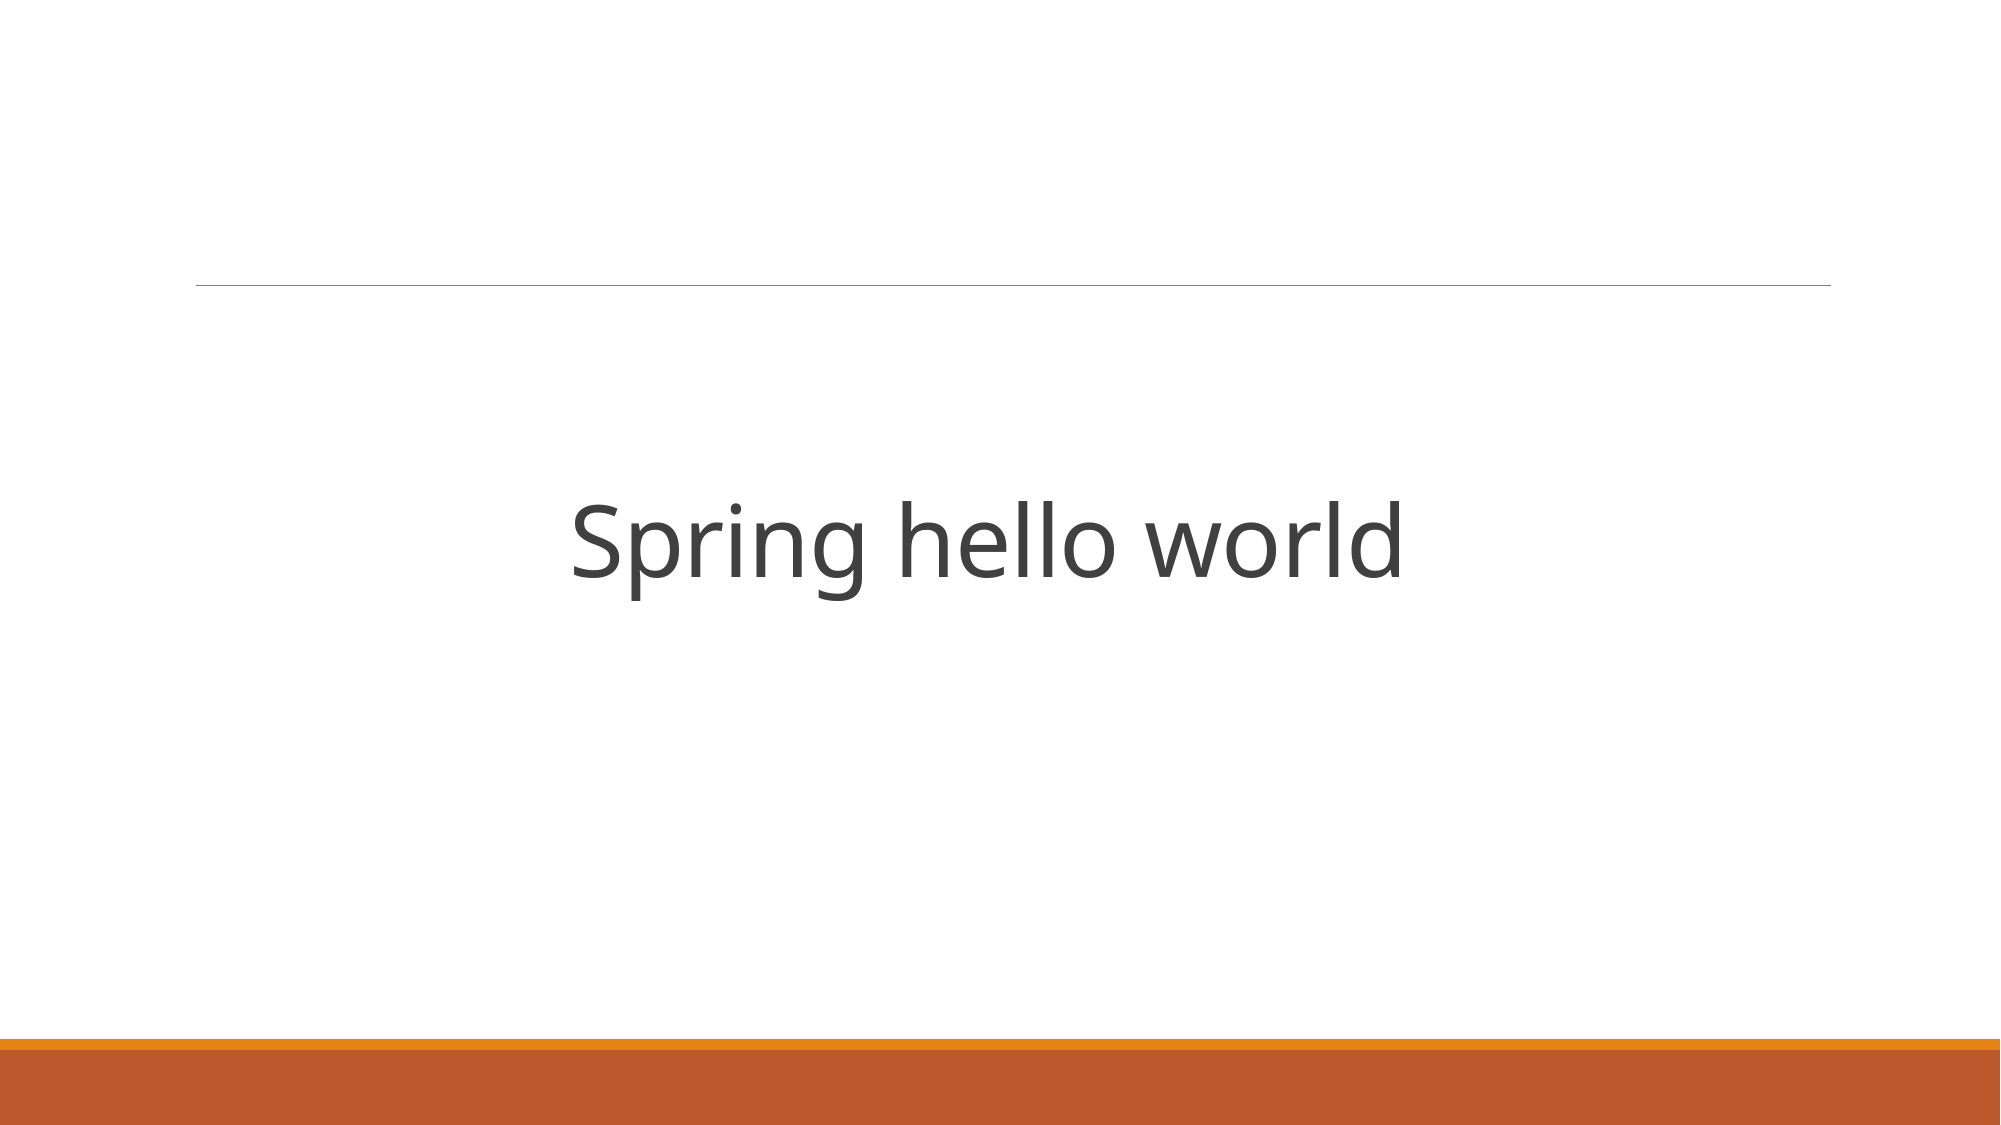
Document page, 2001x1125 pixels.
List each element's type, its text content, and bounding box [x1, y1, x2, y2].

title Spring hello world [126, 387, 1852, 606]
